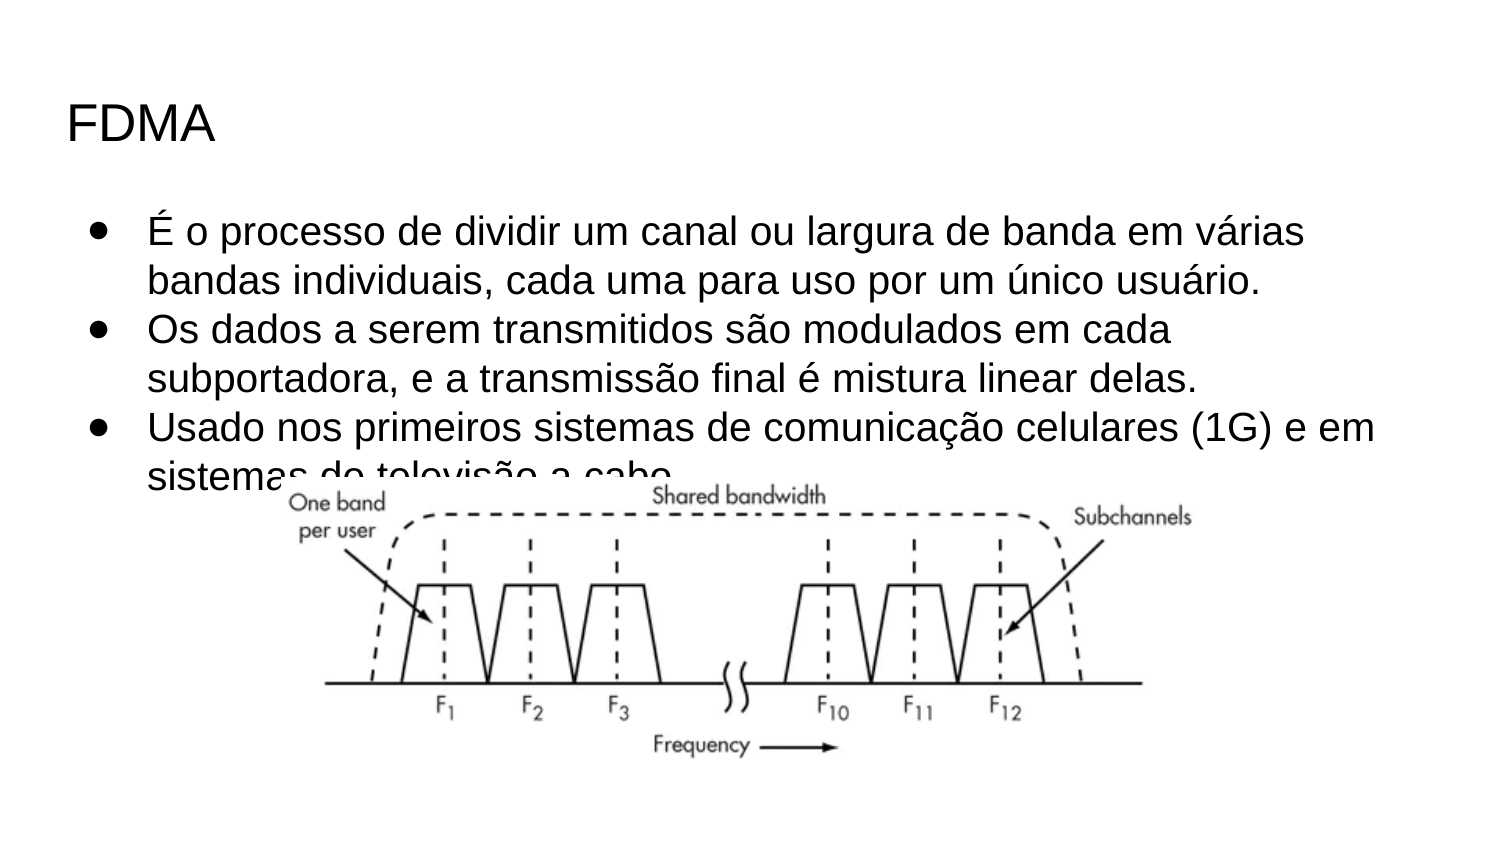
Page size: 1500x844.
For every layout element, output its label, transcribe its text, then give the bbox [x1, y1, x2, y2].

title FDMA [51, 72, 1449, 167]
picture [281, 477, 1212, 763]
list É o processo de dividir um canal ou largura de banda em várias bandas individuais, cada uma para uso por um único usuário. Os dados a serem transmitidos são modulados em cada subportadora, e a transmissão final é mistura linear delas. Usado nos primeiros sistemas de comunicação celulares (1G) e em sistemas de televisão a cabo. [51, 189, 1449, 750]
